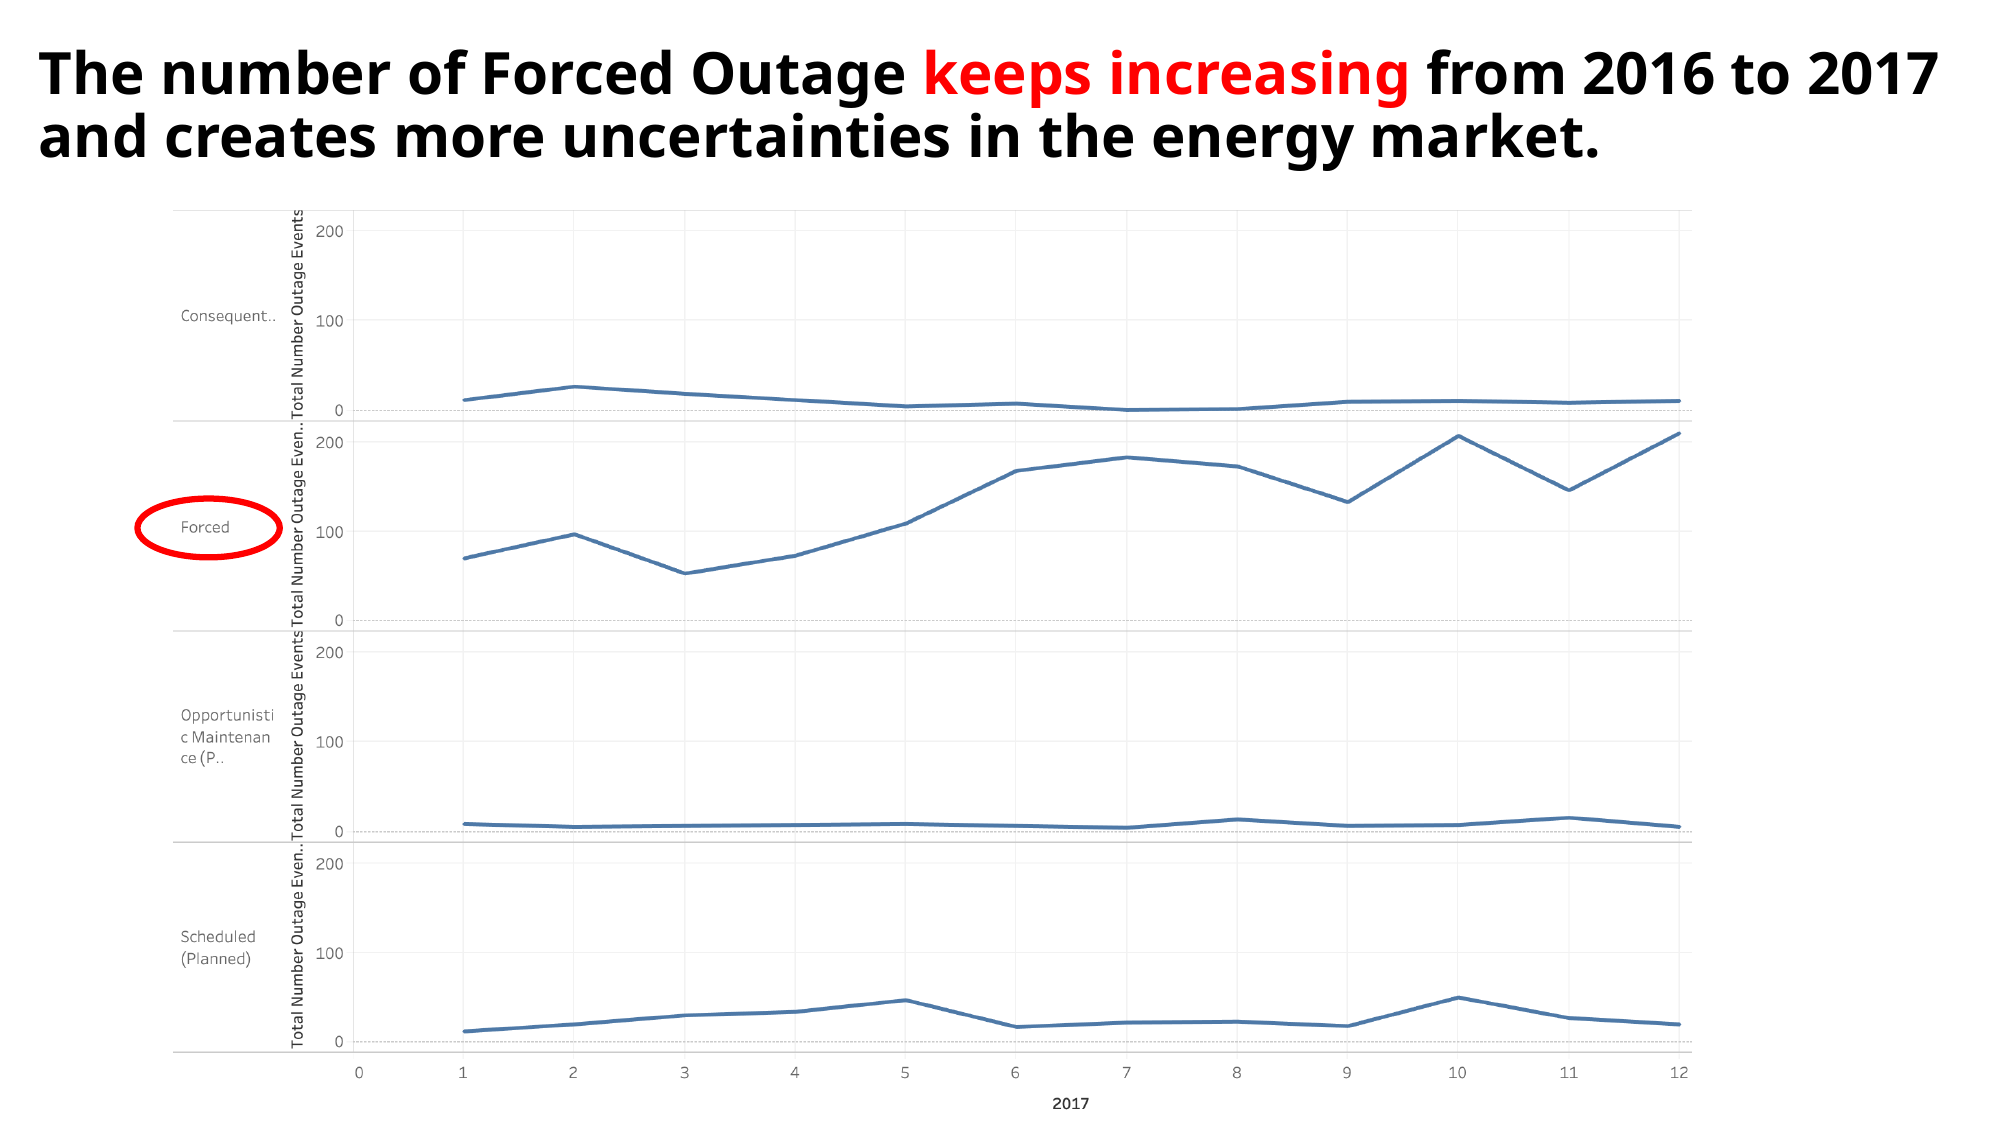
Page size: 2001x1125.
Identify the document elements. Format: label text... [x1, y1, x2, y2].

title The number of Forced Outage keeps increasing from 2016 to 2017 and creates more uncertainties in the energy market. [23, 28, 1977, 187]
text_box [136, 504, 161, 551]
picture [161, 207, 1692, 1125]
